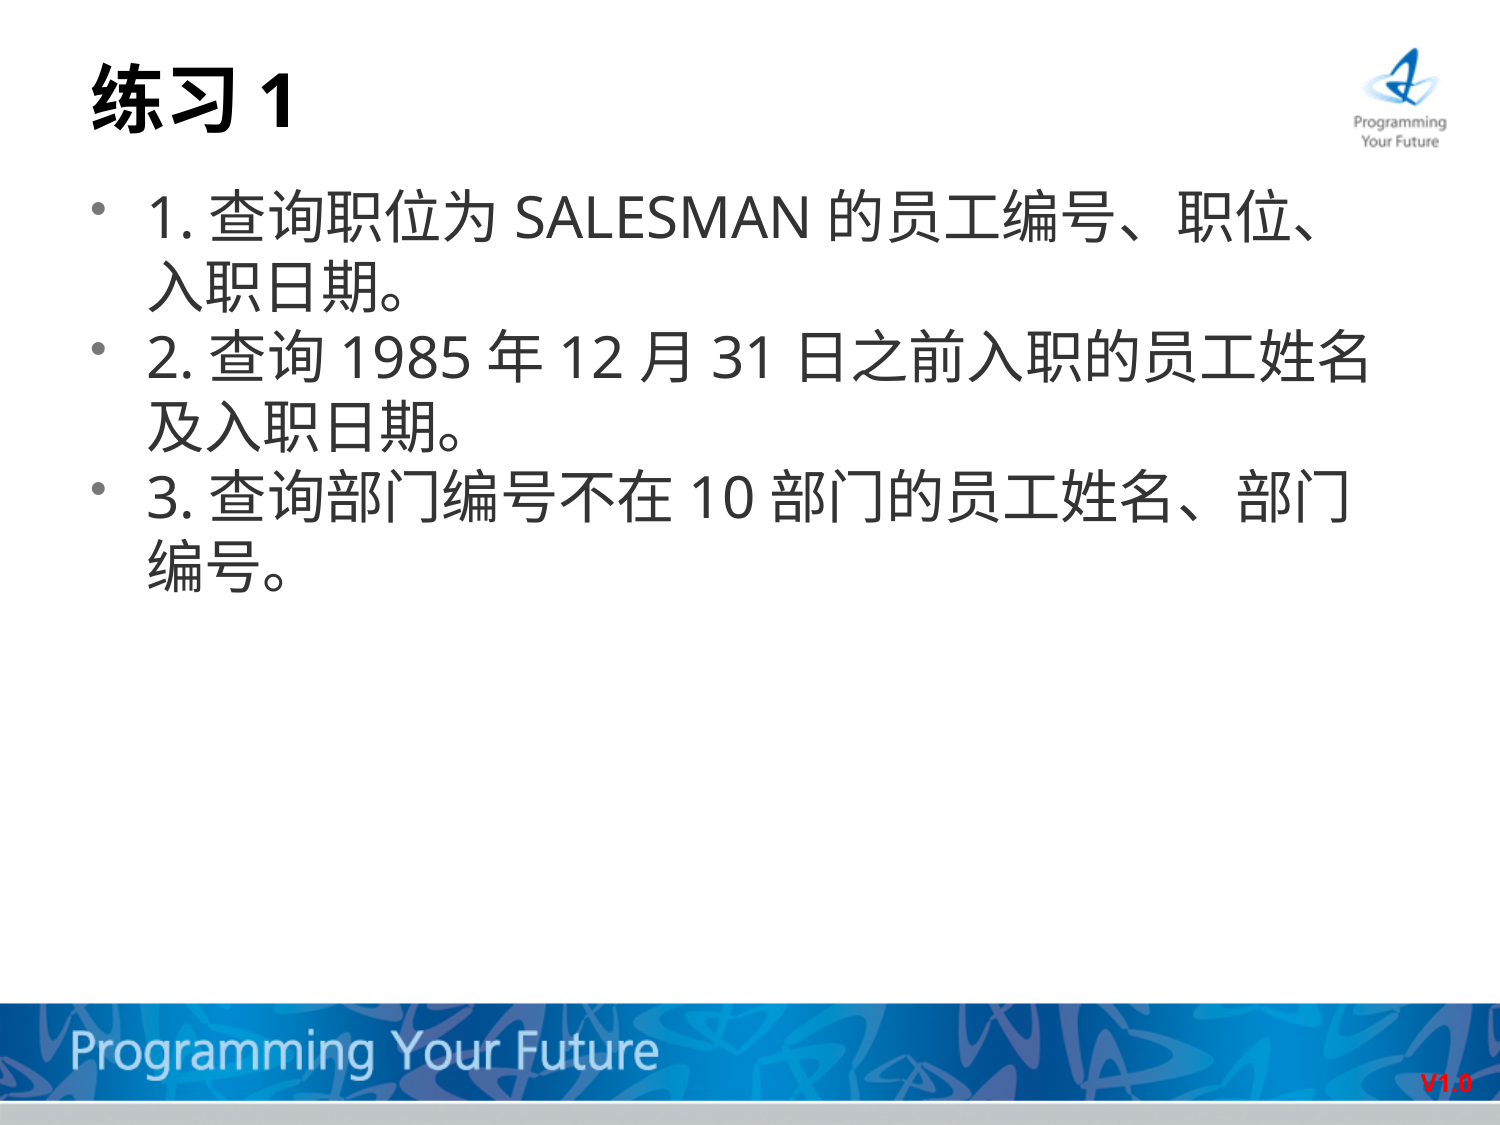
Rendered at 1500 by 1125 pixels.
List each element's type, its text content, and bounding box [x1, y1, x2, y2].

title 练习1 [74, 44, 1271, 162]
list 1.查询职位为SALESMAN的员工编号、职位、入职日期。 2.查询1985年12月31日之前入职的员工姓名及入职日期。 3.查询部门编号不在10部门的员工姓名、部门编号。 [74, 172, 1412, 988]
picture [1340, 42, 1461, 157]
picture [0, 997, 1500, 1125]
